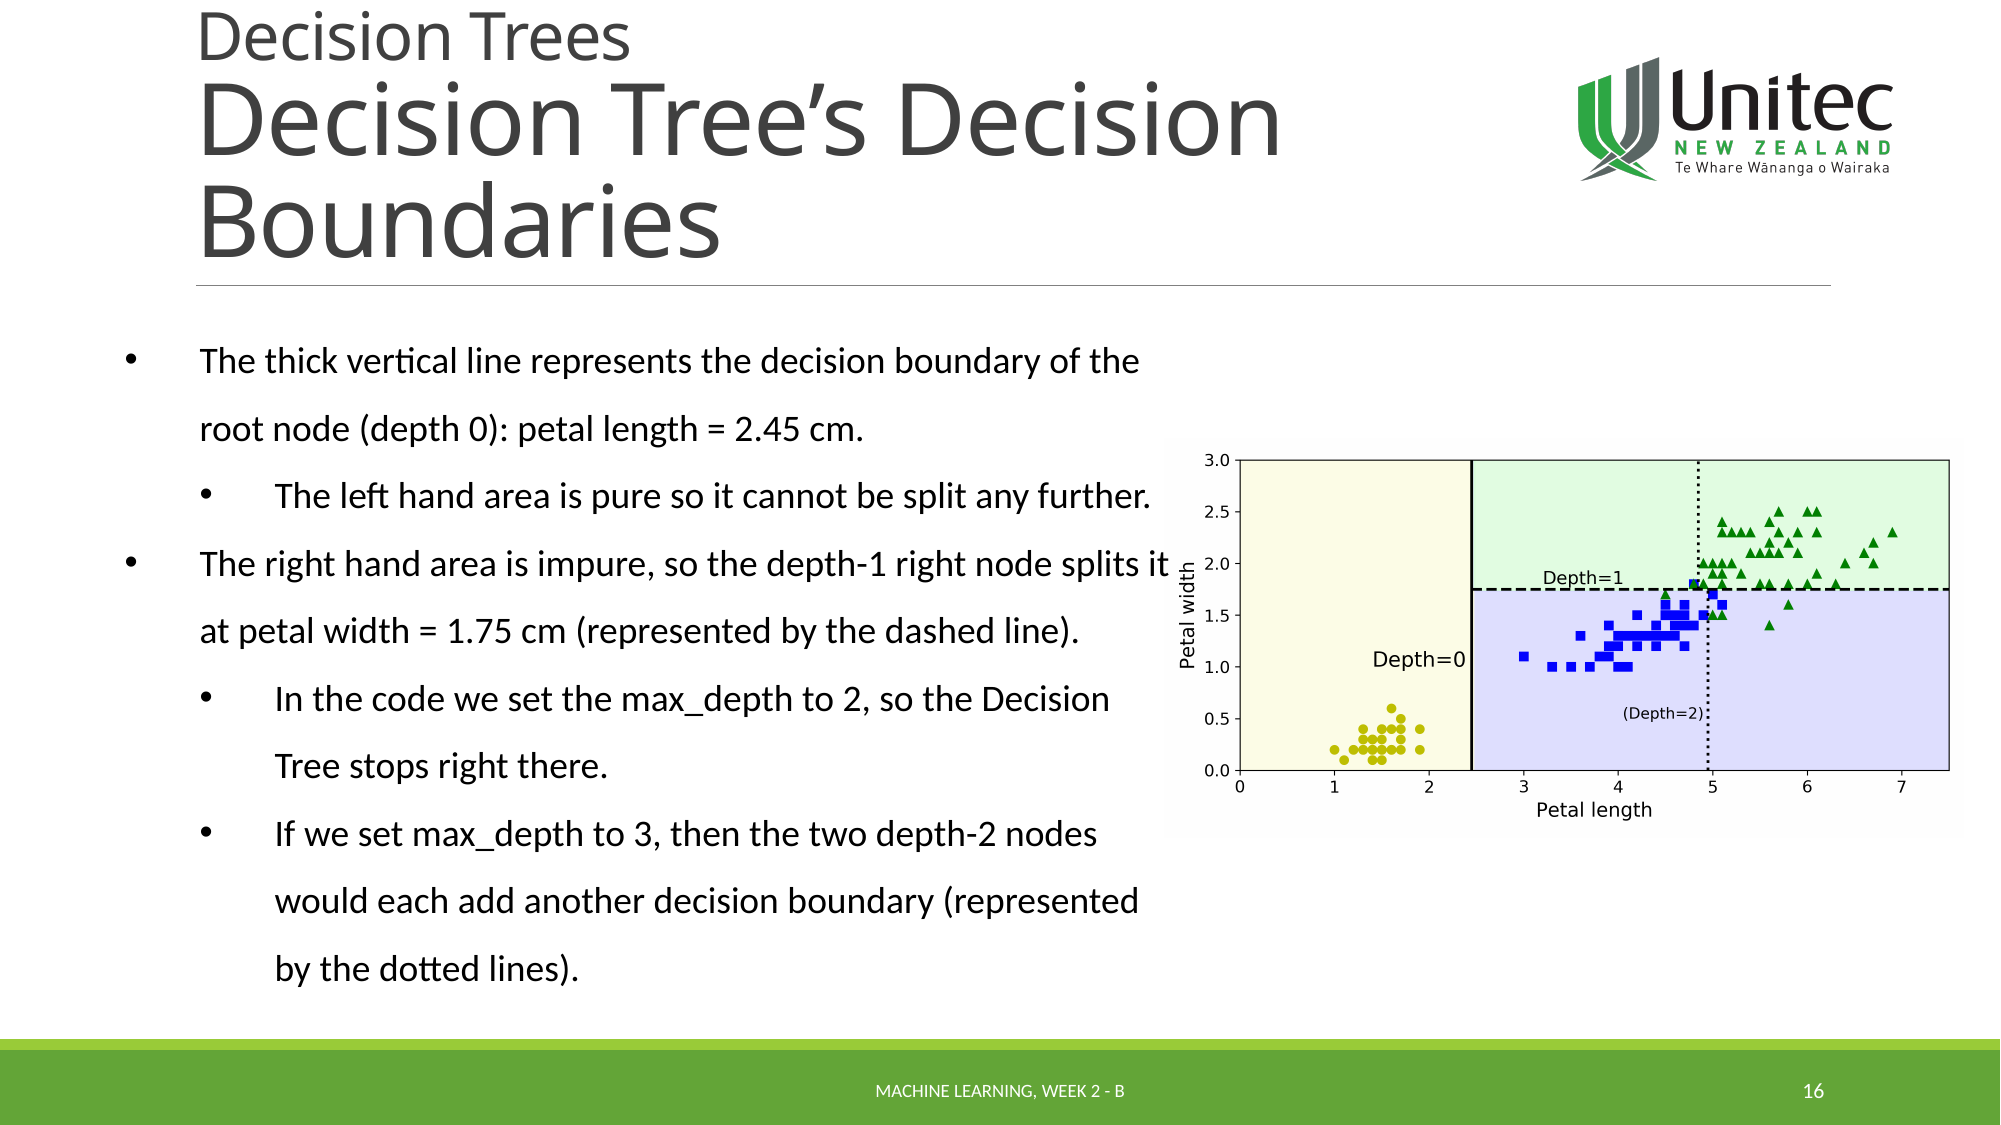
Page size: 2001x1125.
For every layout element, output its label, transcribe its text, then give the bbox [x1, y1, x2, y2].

title Decision Trees Decision Tree’s Decision Boundaries [180, 47, 1830, 285]
picture [1578, 56, 1893, 181]
footer Machine Learning, Week 2 - B [604, 1059, 1396, 1120]
slide_number 16 [1624, 1059, 1840, 1120]
picture [1164, 437, 1965, 839]
text_box The thick vertical line represents the decision boundary of the root node (depth 0): petal length = 2.45 cm. The left hand area is pure so it cannot be split any further. The right hand area is impure, so the depth-1 right node splits it at petal width = 1.75 cm (represented by the dashed line). In the code we set the max_depth to 2, so the Decision Tree stops right there. If we set max_depth to 3, then the two depth-2 nodes would each add another decision boundary (represented by the dotted lines). [109, 306, 1188, 997]
